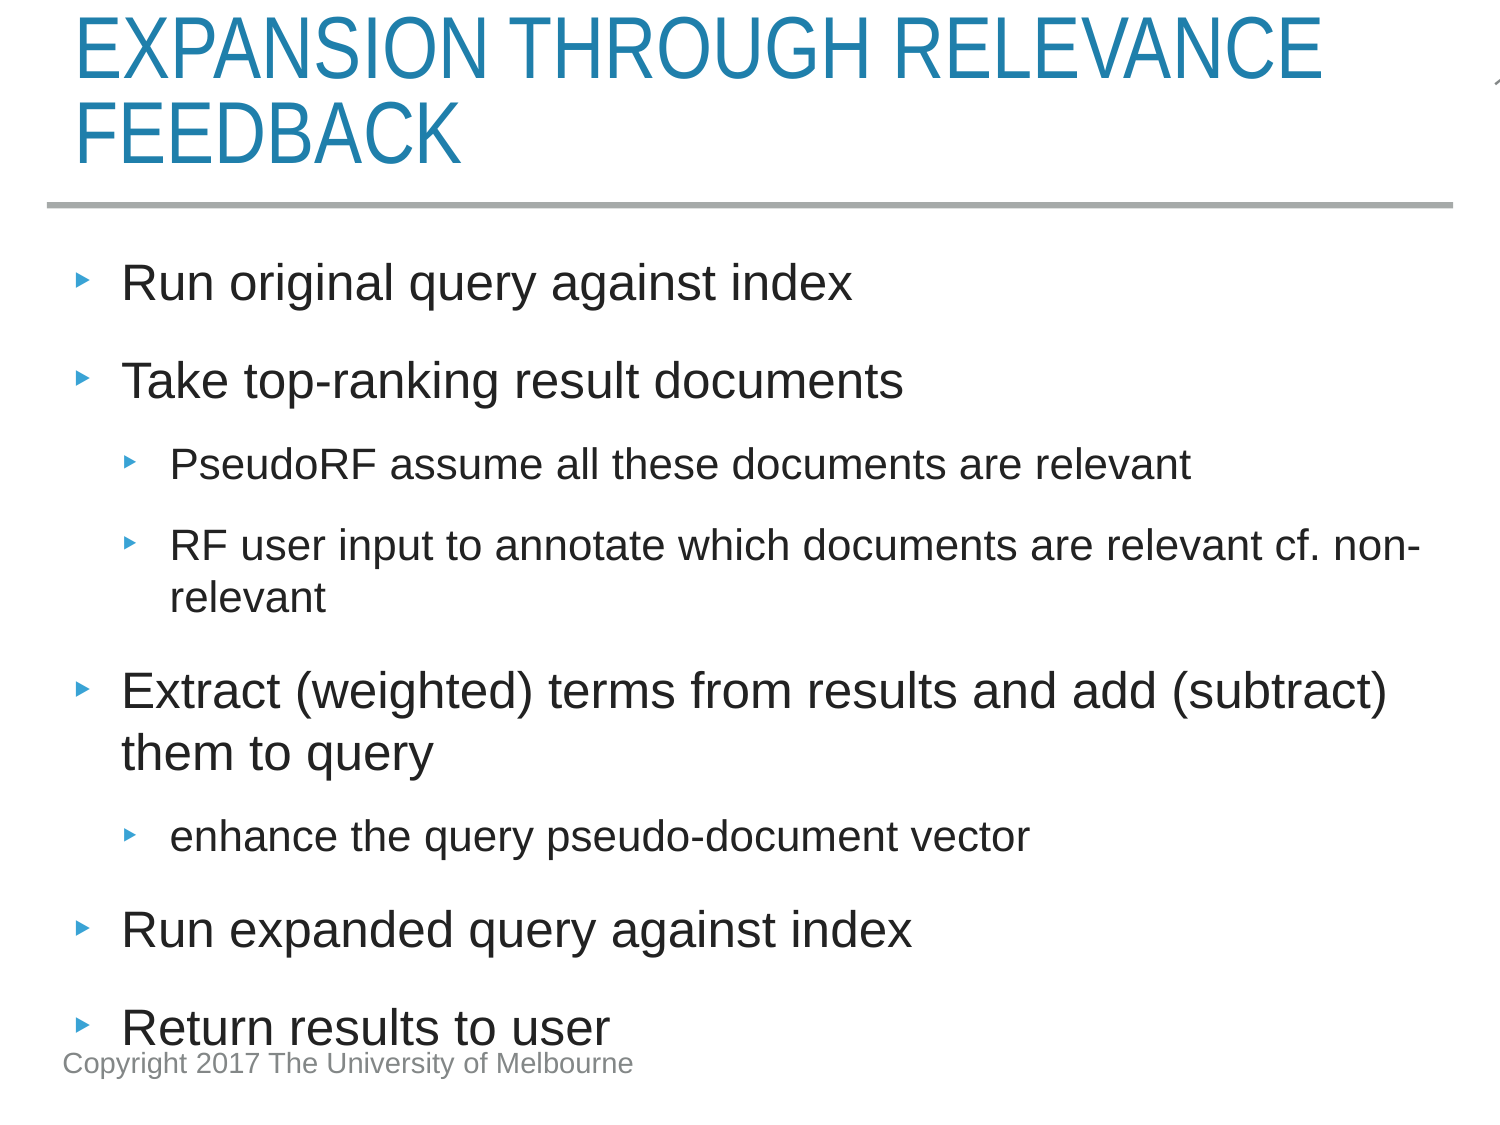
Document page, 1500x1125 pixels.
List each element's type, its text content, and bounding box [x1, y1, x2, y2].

title expansion through relevance feedback [65, 0, 1474, 190]
list Run original query against index Take top-ranking result documents PseudoRF assume all these documents are relevant RF user input to annotate which documents are relevant cf. non-relevant Extract (weighted) terms from results and add (subtract) them to query enhance the query pseudo-document vector Run expanded query against index Return results to user [63, 240, 1471, 1067]
